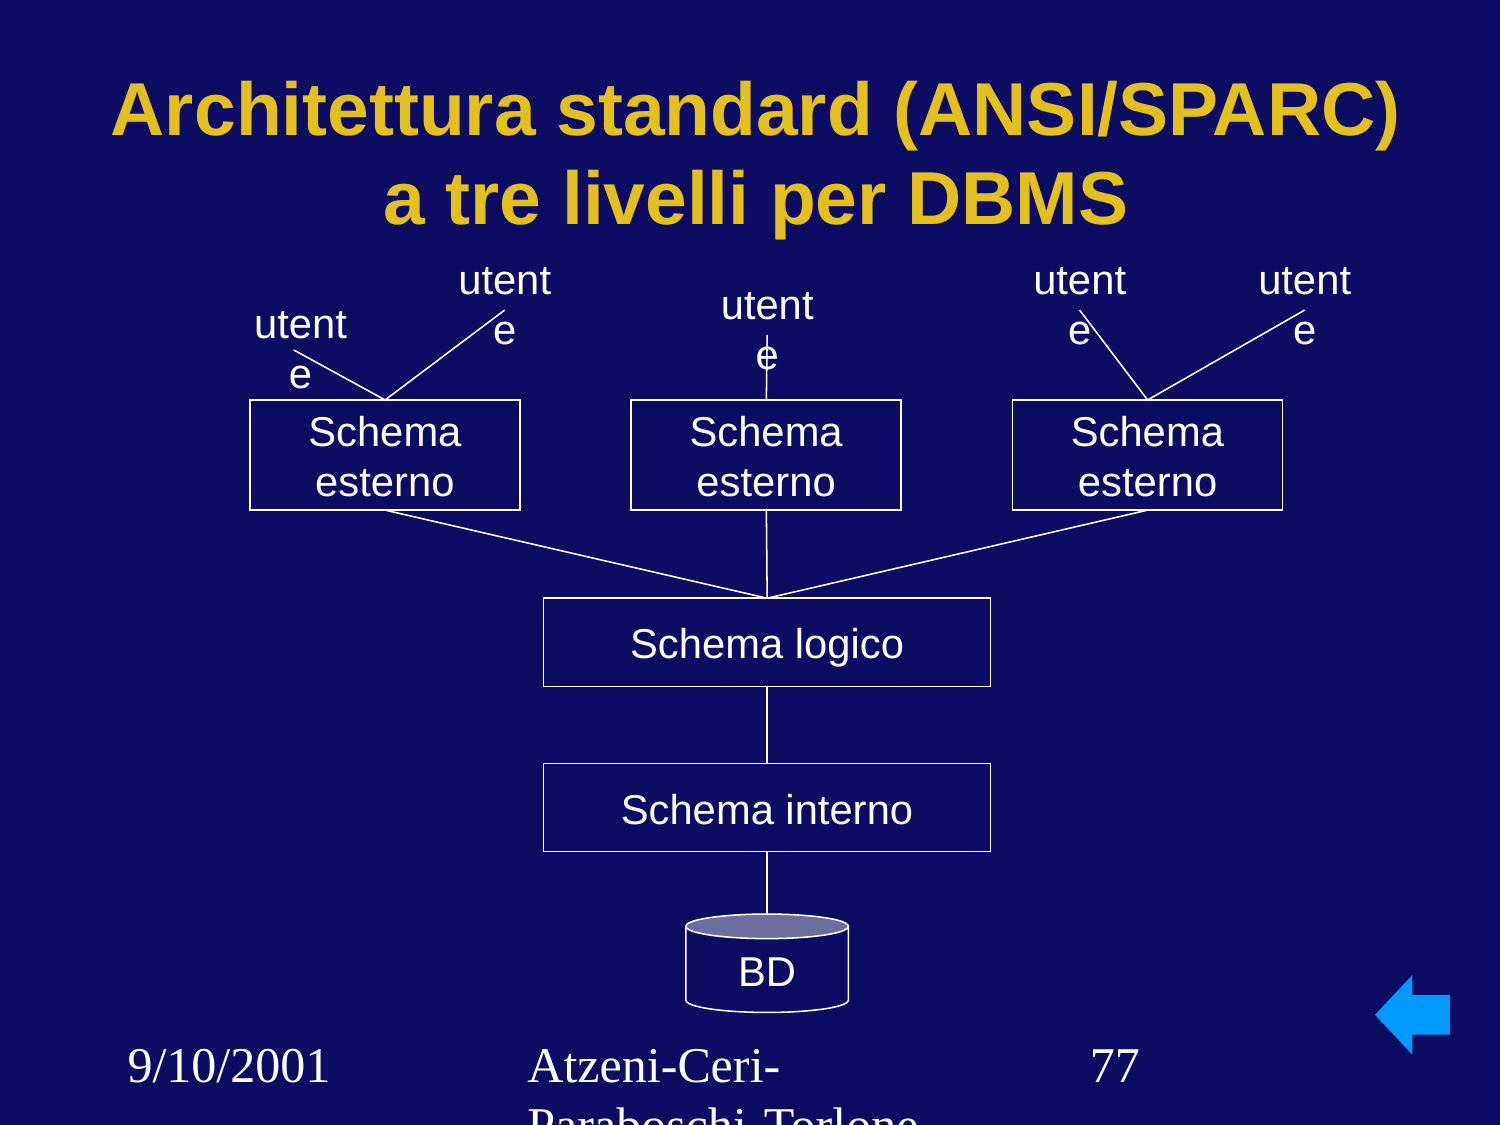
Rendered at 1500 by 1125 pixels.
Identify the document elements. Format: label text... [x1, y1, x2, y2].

text_box utente [1231, 245, 1378, 361]
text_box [293, 349, 379, 401]
text_box utente [227, 289, 374, 405]
title Architettura standard (ANSI/SPARC) a tre livelli per DBMS [75, 37, 1438, 263]
text_box utente [431, 245, 578, 361]
text_box utente [694, 270, 841, 385]
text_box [384, 309, 505, 401]
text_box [1079, 309, 1146, 401]
text_box [1374, 975, 1450, 1055]
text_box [1147, 309, 1305, 401]
slide_number ‹#› [1074, 1025, 1388, 1100]
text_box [249, 399, 1283, 1013]
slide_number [112, 1025, 425, 1100]
text_box utente [1006, 245, 1153, 361]
footer Atzeni-Ceri-Paraboschi-Torlone, Basi di dati, Capitolo 3 [512, 1025, 988, 1100]
